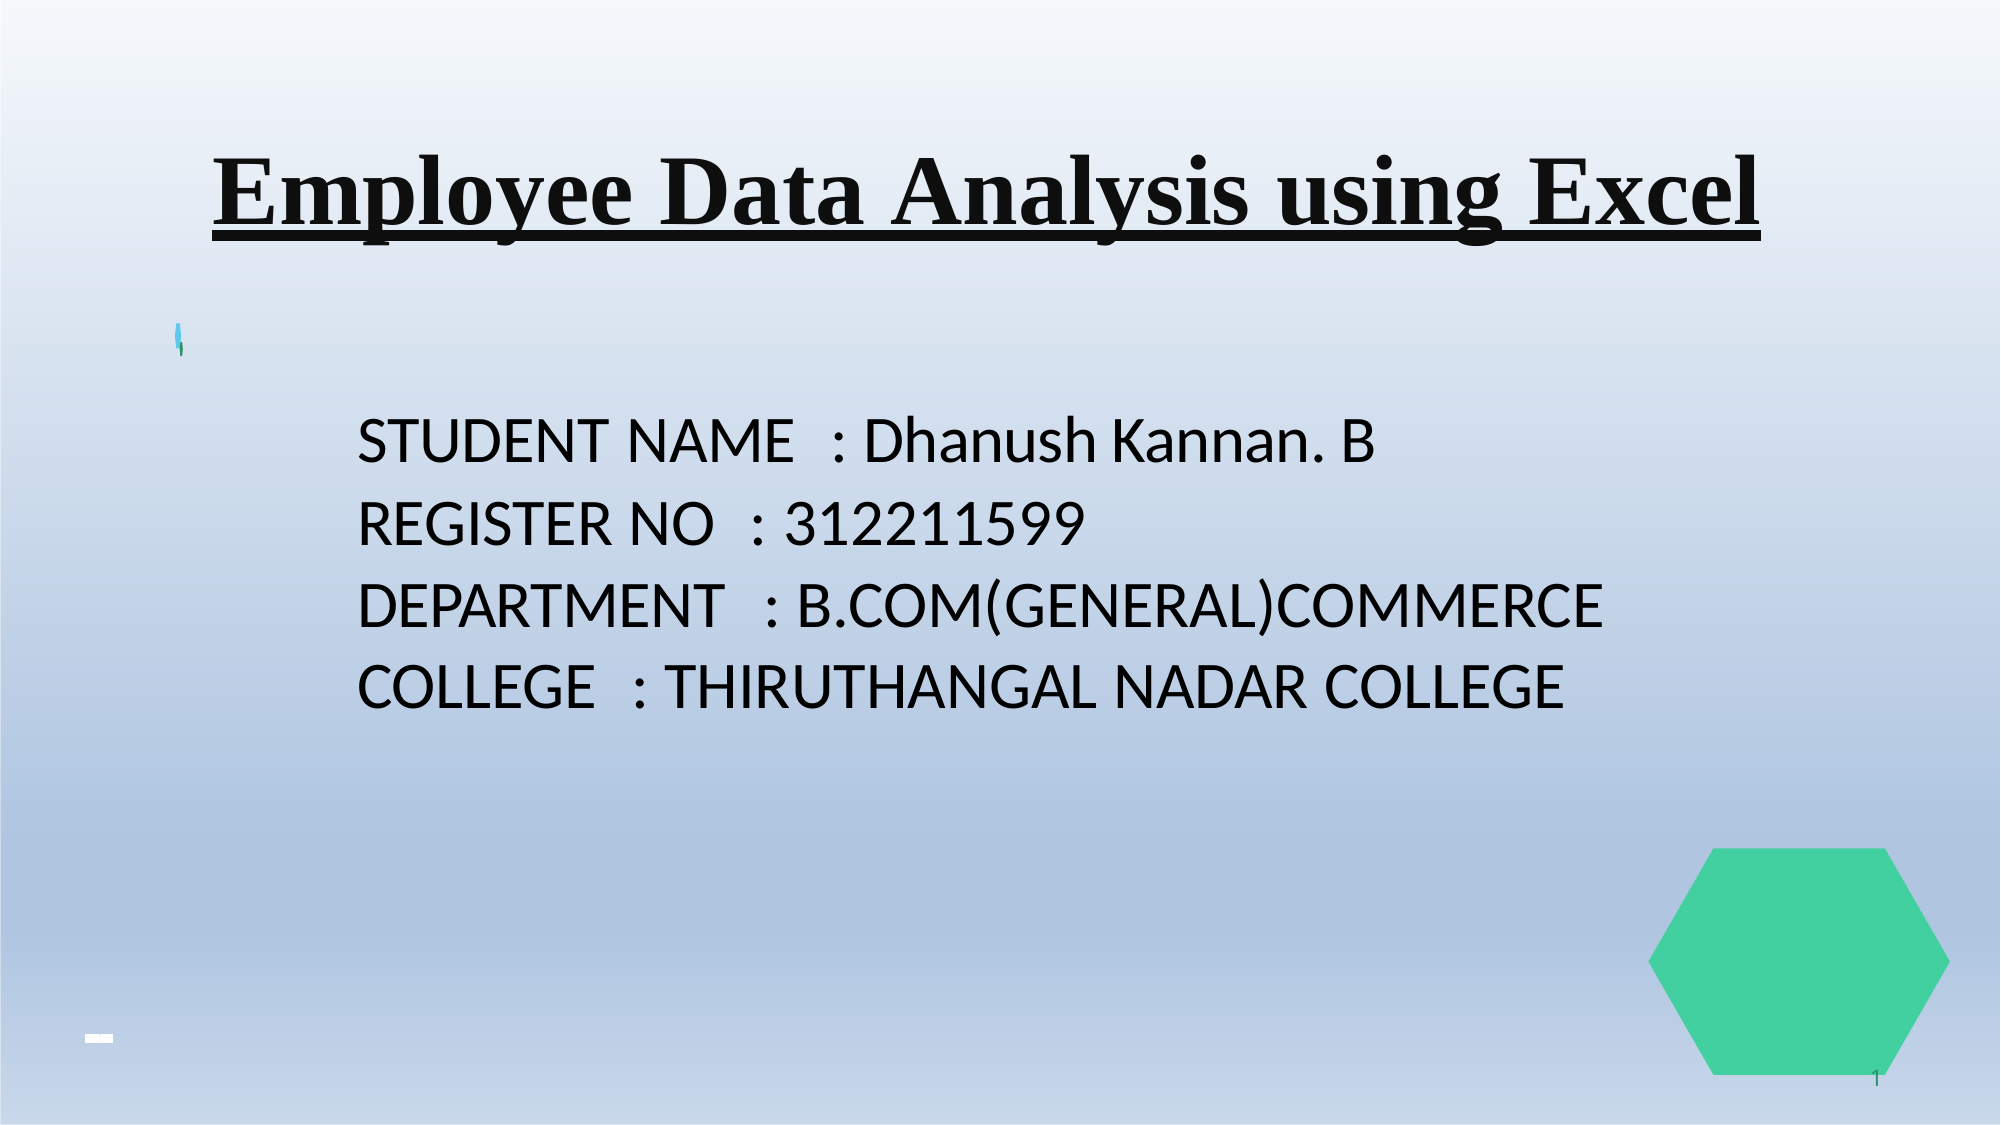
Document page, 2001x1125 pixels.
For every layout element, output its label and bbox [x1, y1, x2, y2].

picture [0, 0, 2000, 1125]
text_box [174, 323, 183, 357]
